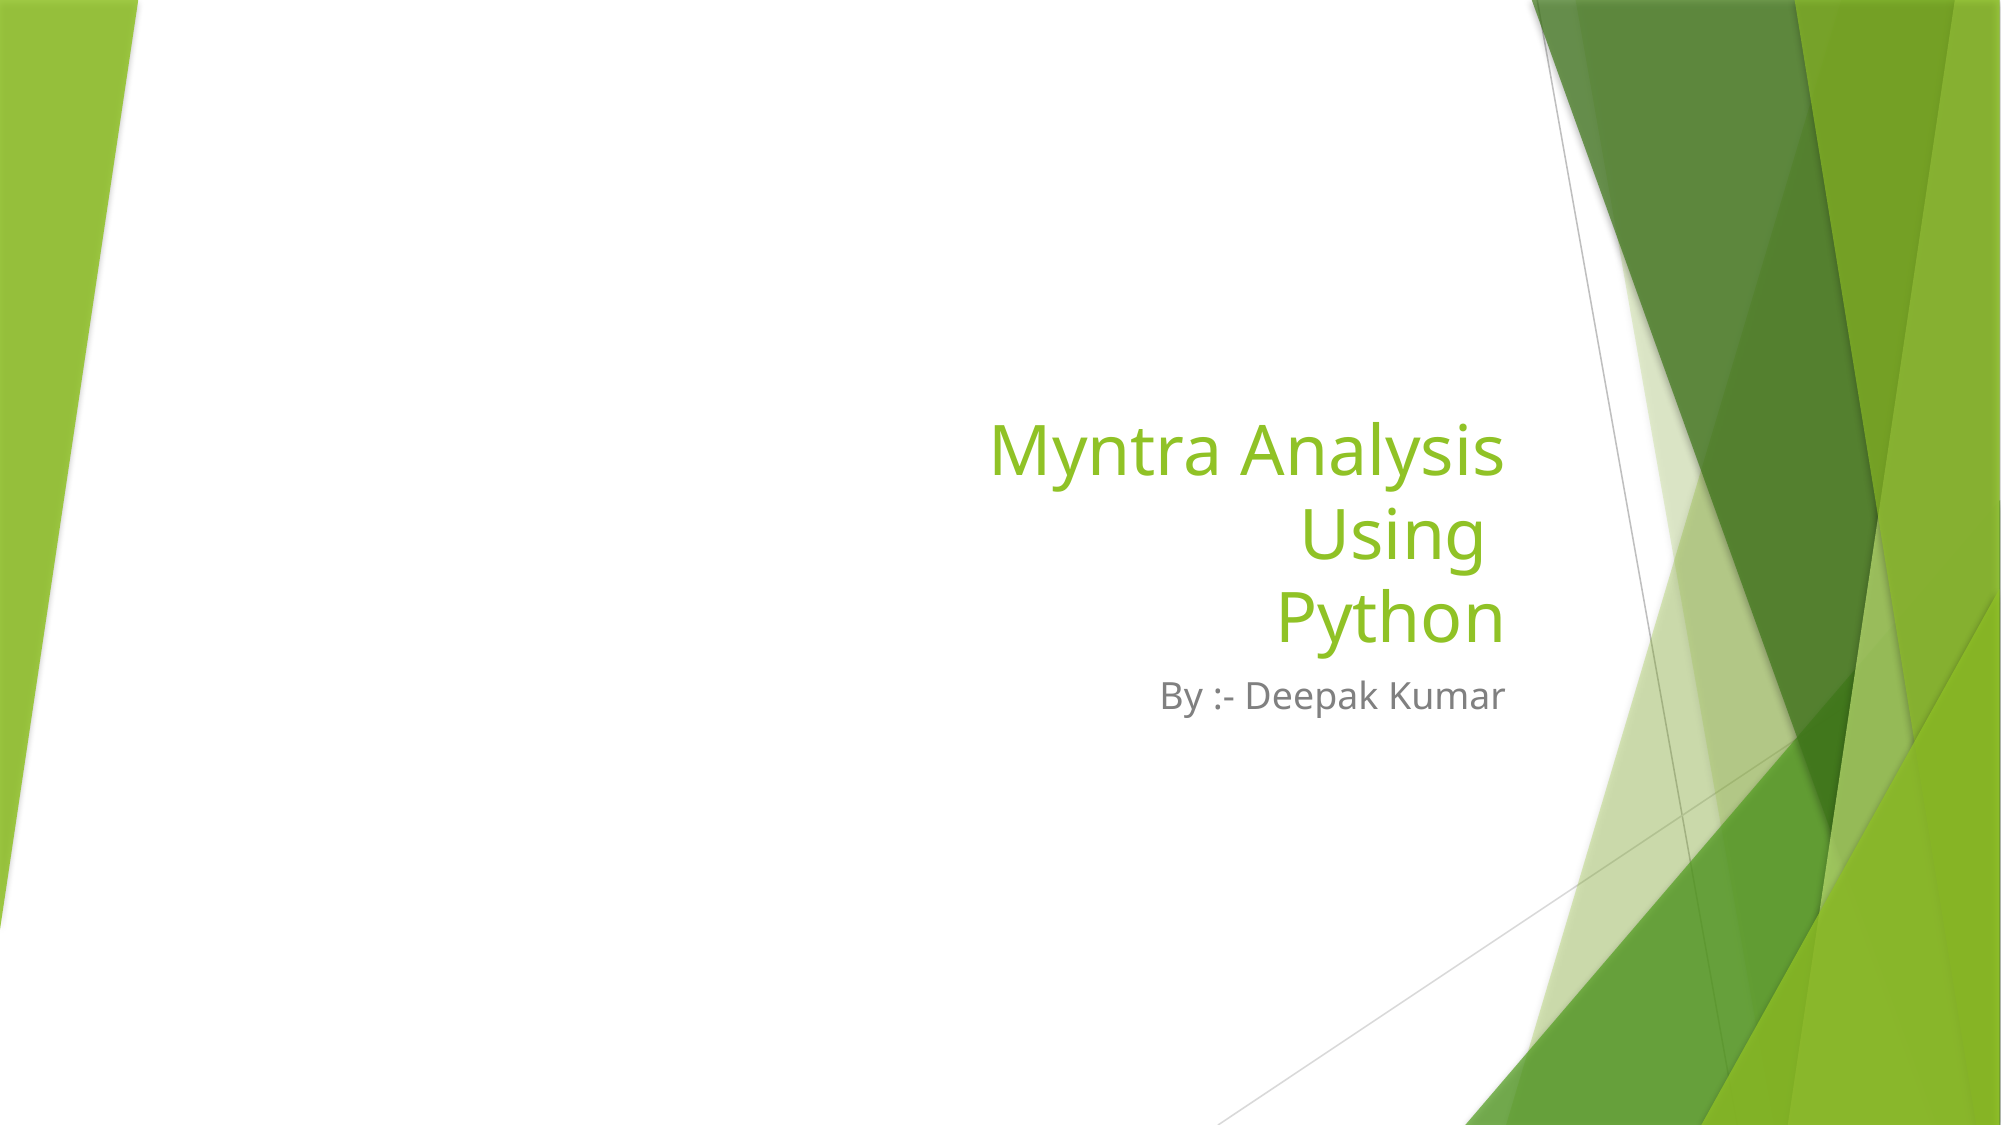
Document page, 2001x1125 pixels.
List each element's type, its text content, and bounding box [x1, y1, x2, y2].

subtitle By :- Deepak Kumar [247, 664, 1522, 845]
title Myntra Analysis Using Python [247, 394, 1522, 664]
